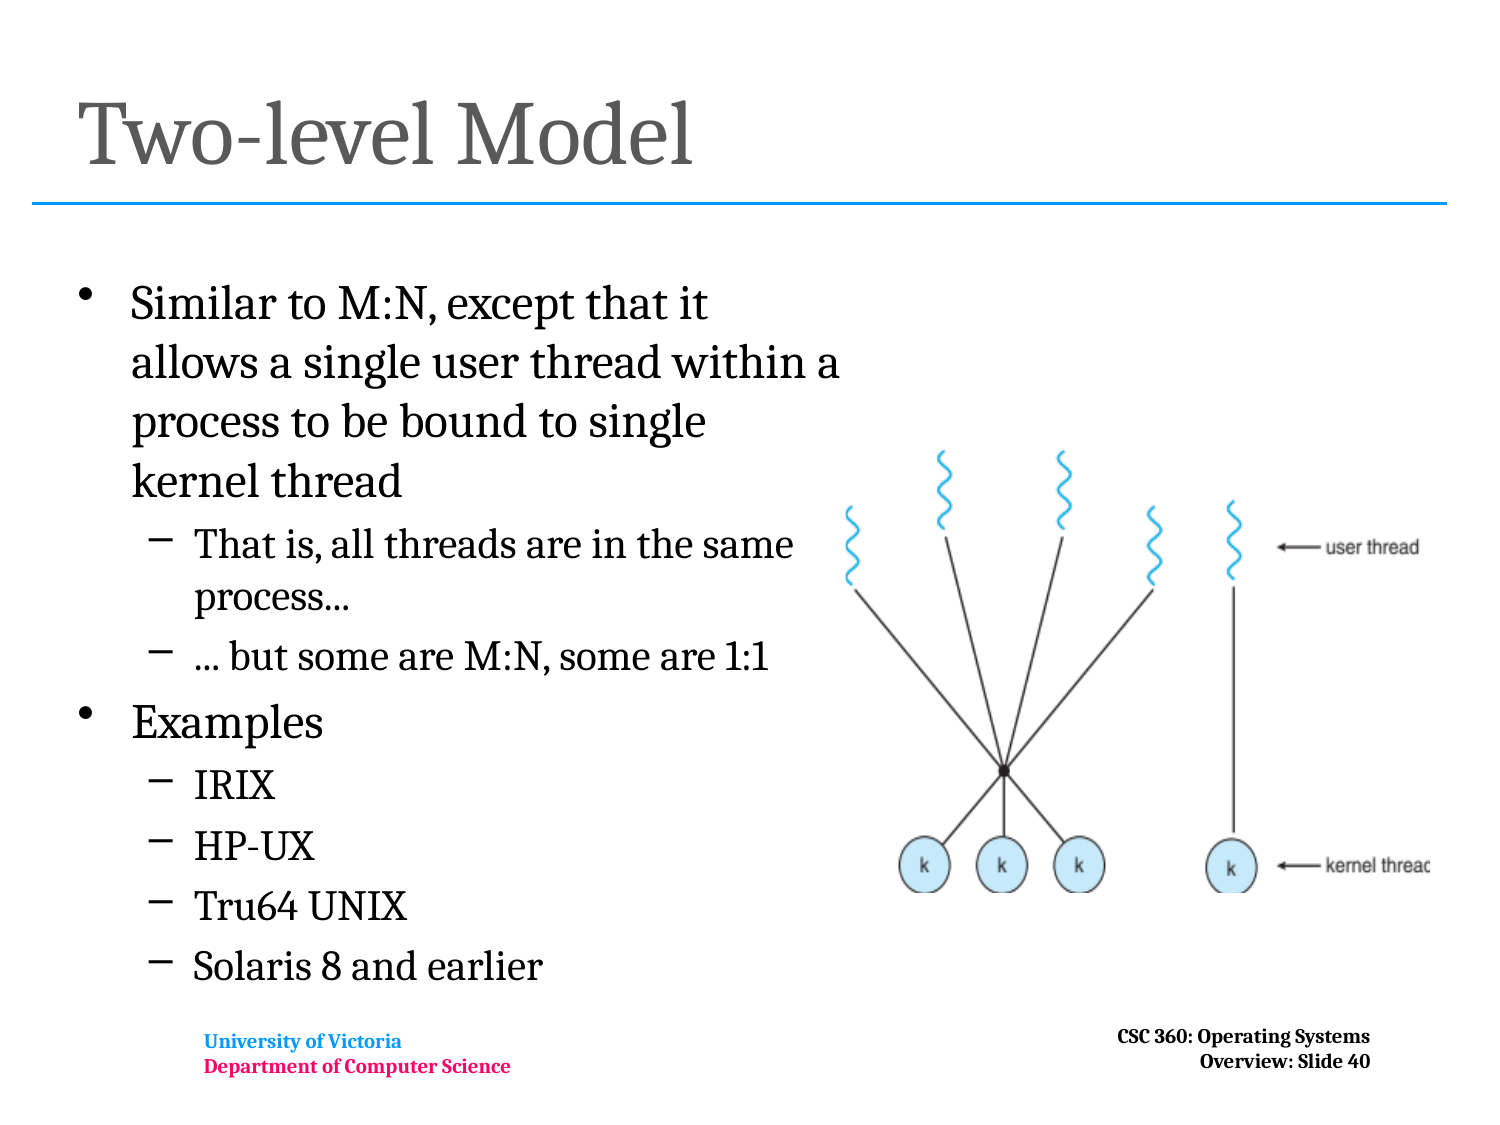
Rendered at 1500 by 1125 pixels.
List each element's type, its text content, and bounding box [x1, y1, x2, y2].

picture [845, 450, 1431, 894]
list Similar to M:N, except that it allows a single user thread within a process to be bound to single kernel thread That is, all threads are in the same process... ... but some are M:N, some are 1:1 Examples IRIX HP-UX Tru64 UNIX Solaris 8 and earlier [62, 262, 859, 1006]
title Two-level Model [62, 61, 1413, 195]
